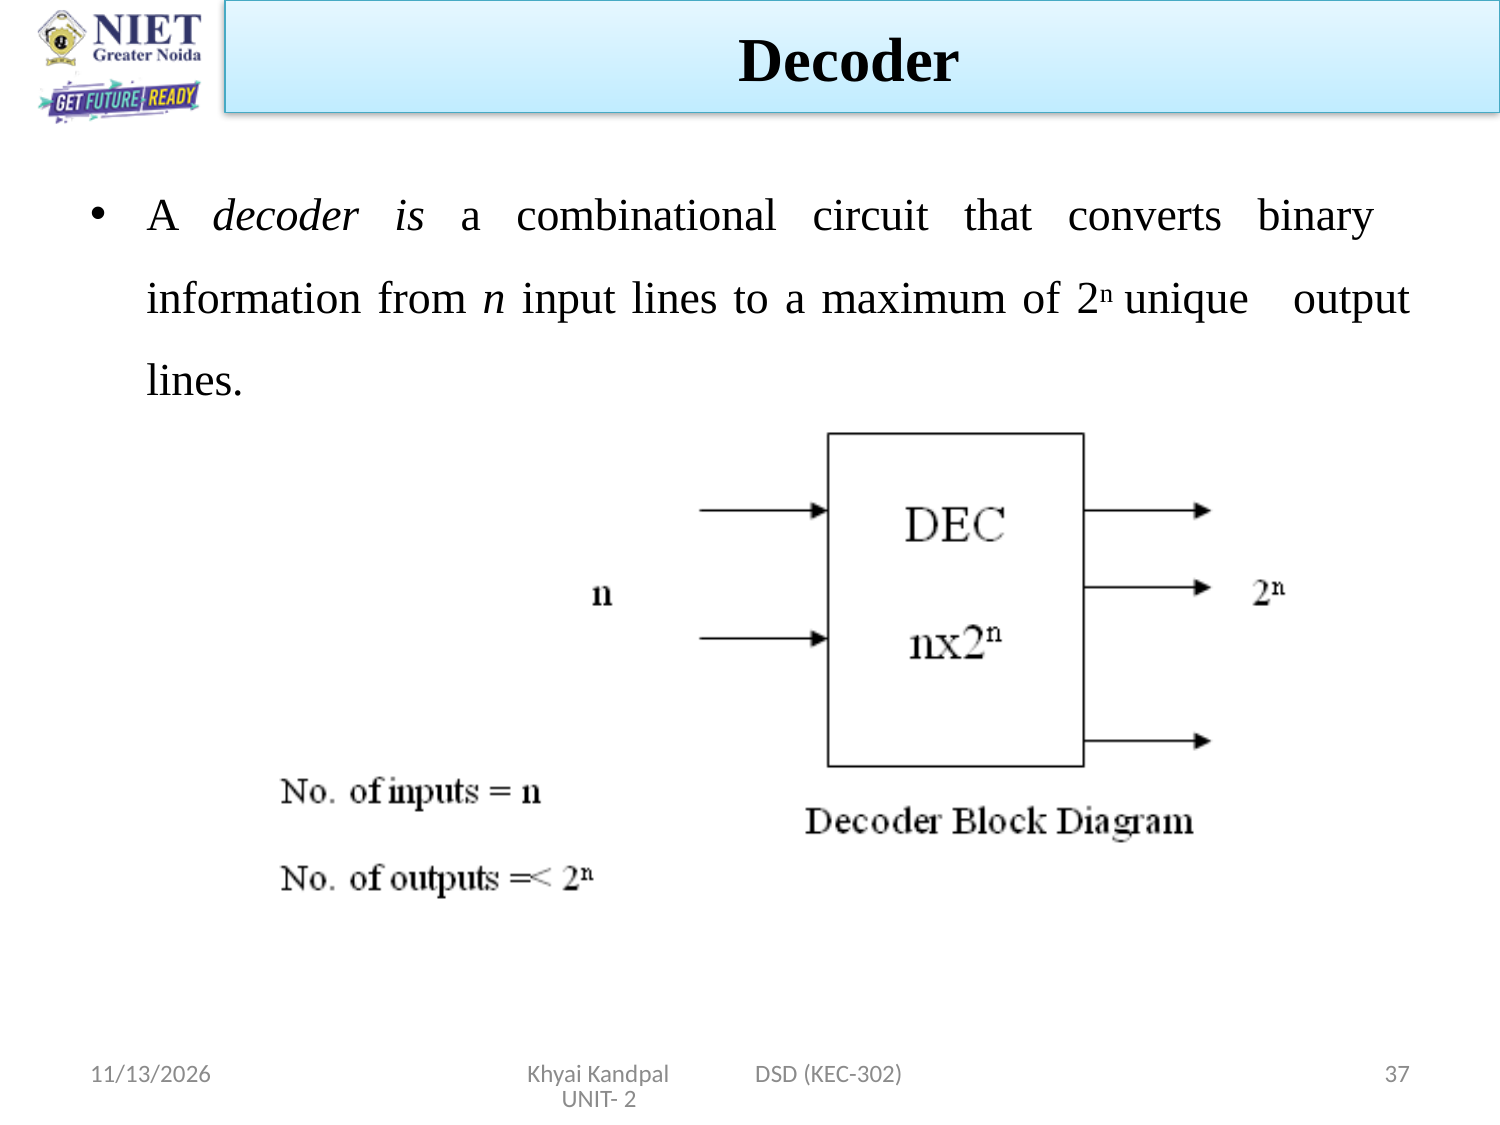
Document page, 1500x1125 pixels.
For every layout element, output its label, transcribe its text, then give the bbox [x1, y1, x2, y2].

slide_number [75, 1042, 425, 1103]
text_box Decoder [238, 0, 1500, 113]
slide_number 37 [1074, 1042, 1425, 1103]
footer Khyai Kandpal DSD (KEC-302) UNIT- 2 [512, 1042, 988, 1103]
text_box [274, 399, 1294, 916]
picture [0, 0, 238, 135]
list A decoder is a combinational circuit that converts binary information from n input lines to a maximum of 2n unique output lines. [75, 149, 1425, 1005]
